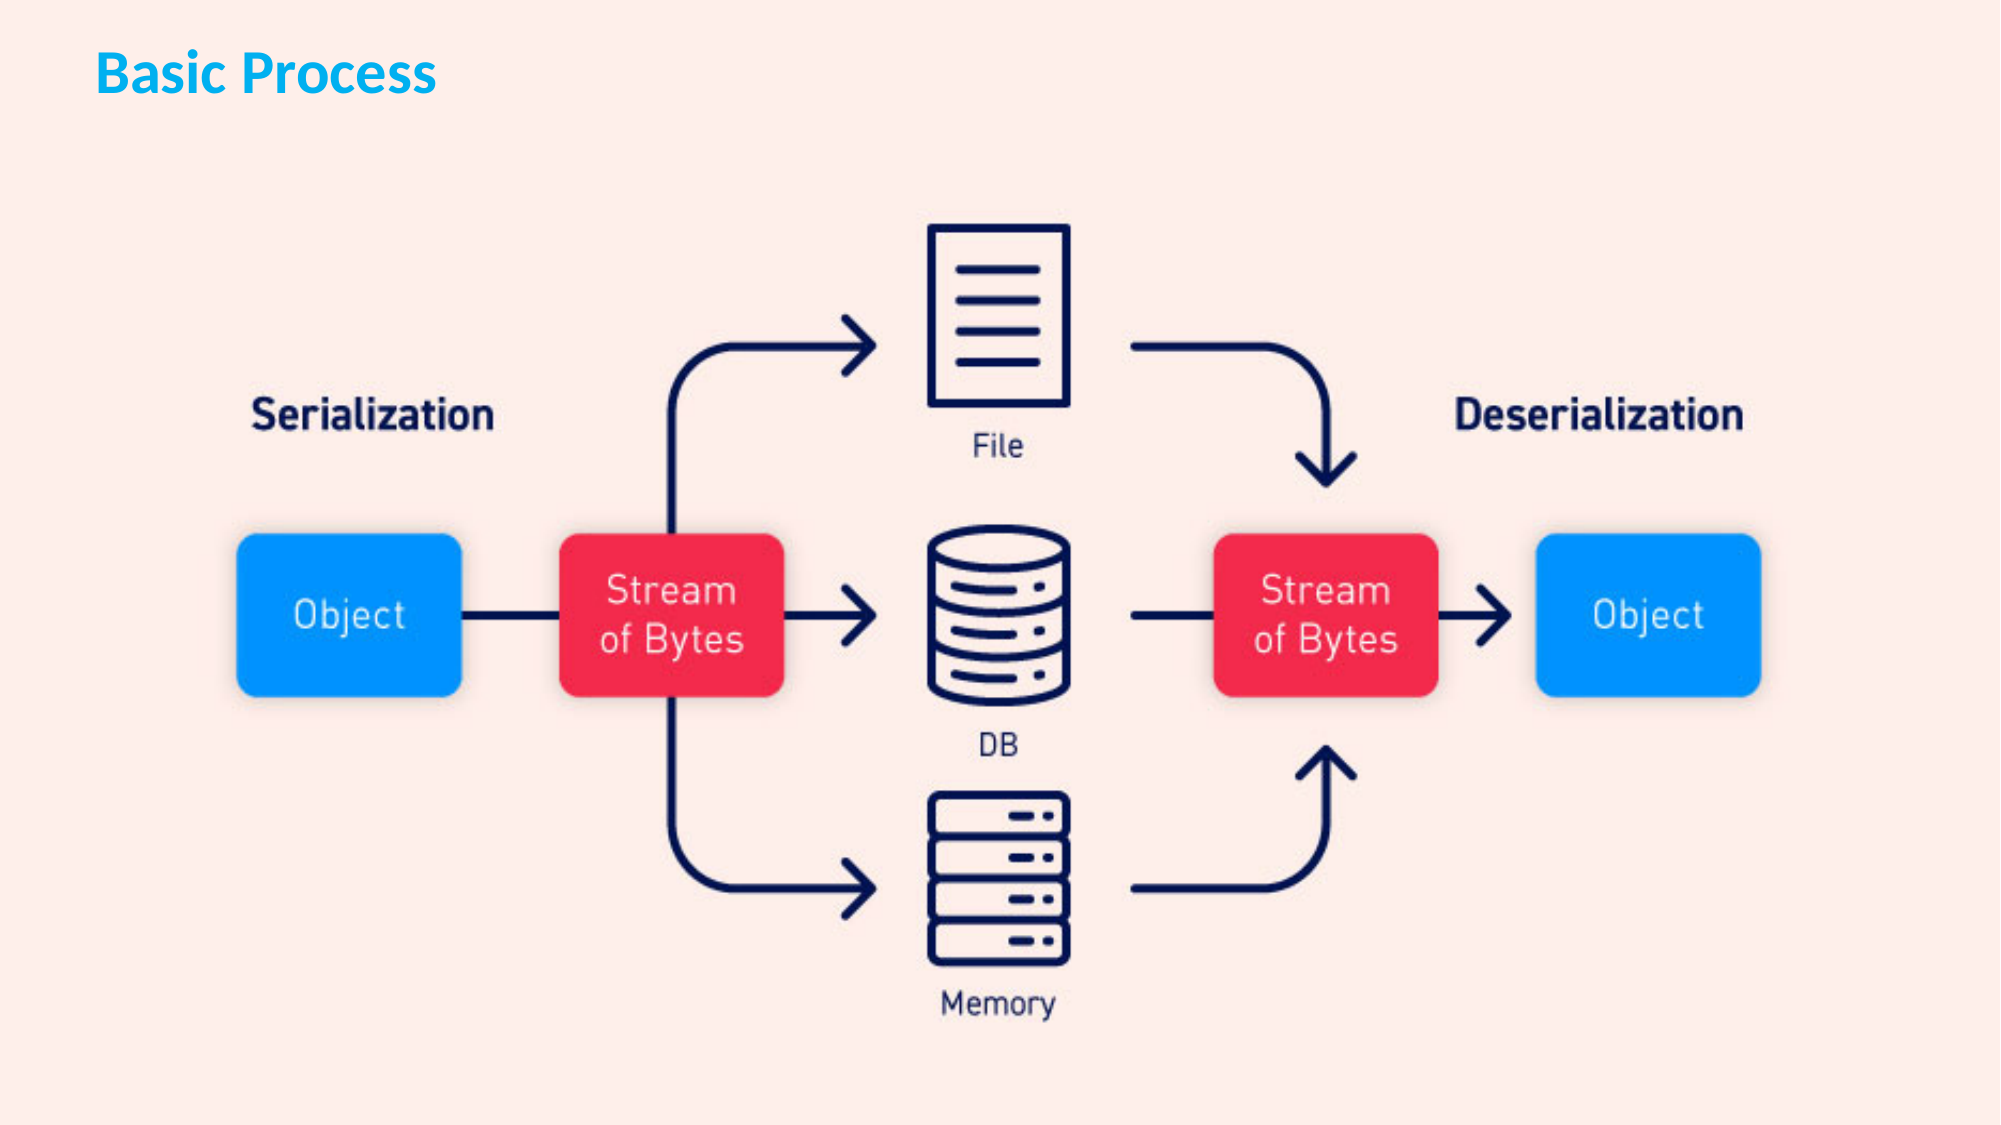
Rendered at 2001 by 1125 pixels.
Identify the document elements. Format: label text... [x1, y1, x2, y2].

text_box Basic Process [79, 23, 903, 115]
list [163, 139, 1835, 1092]
